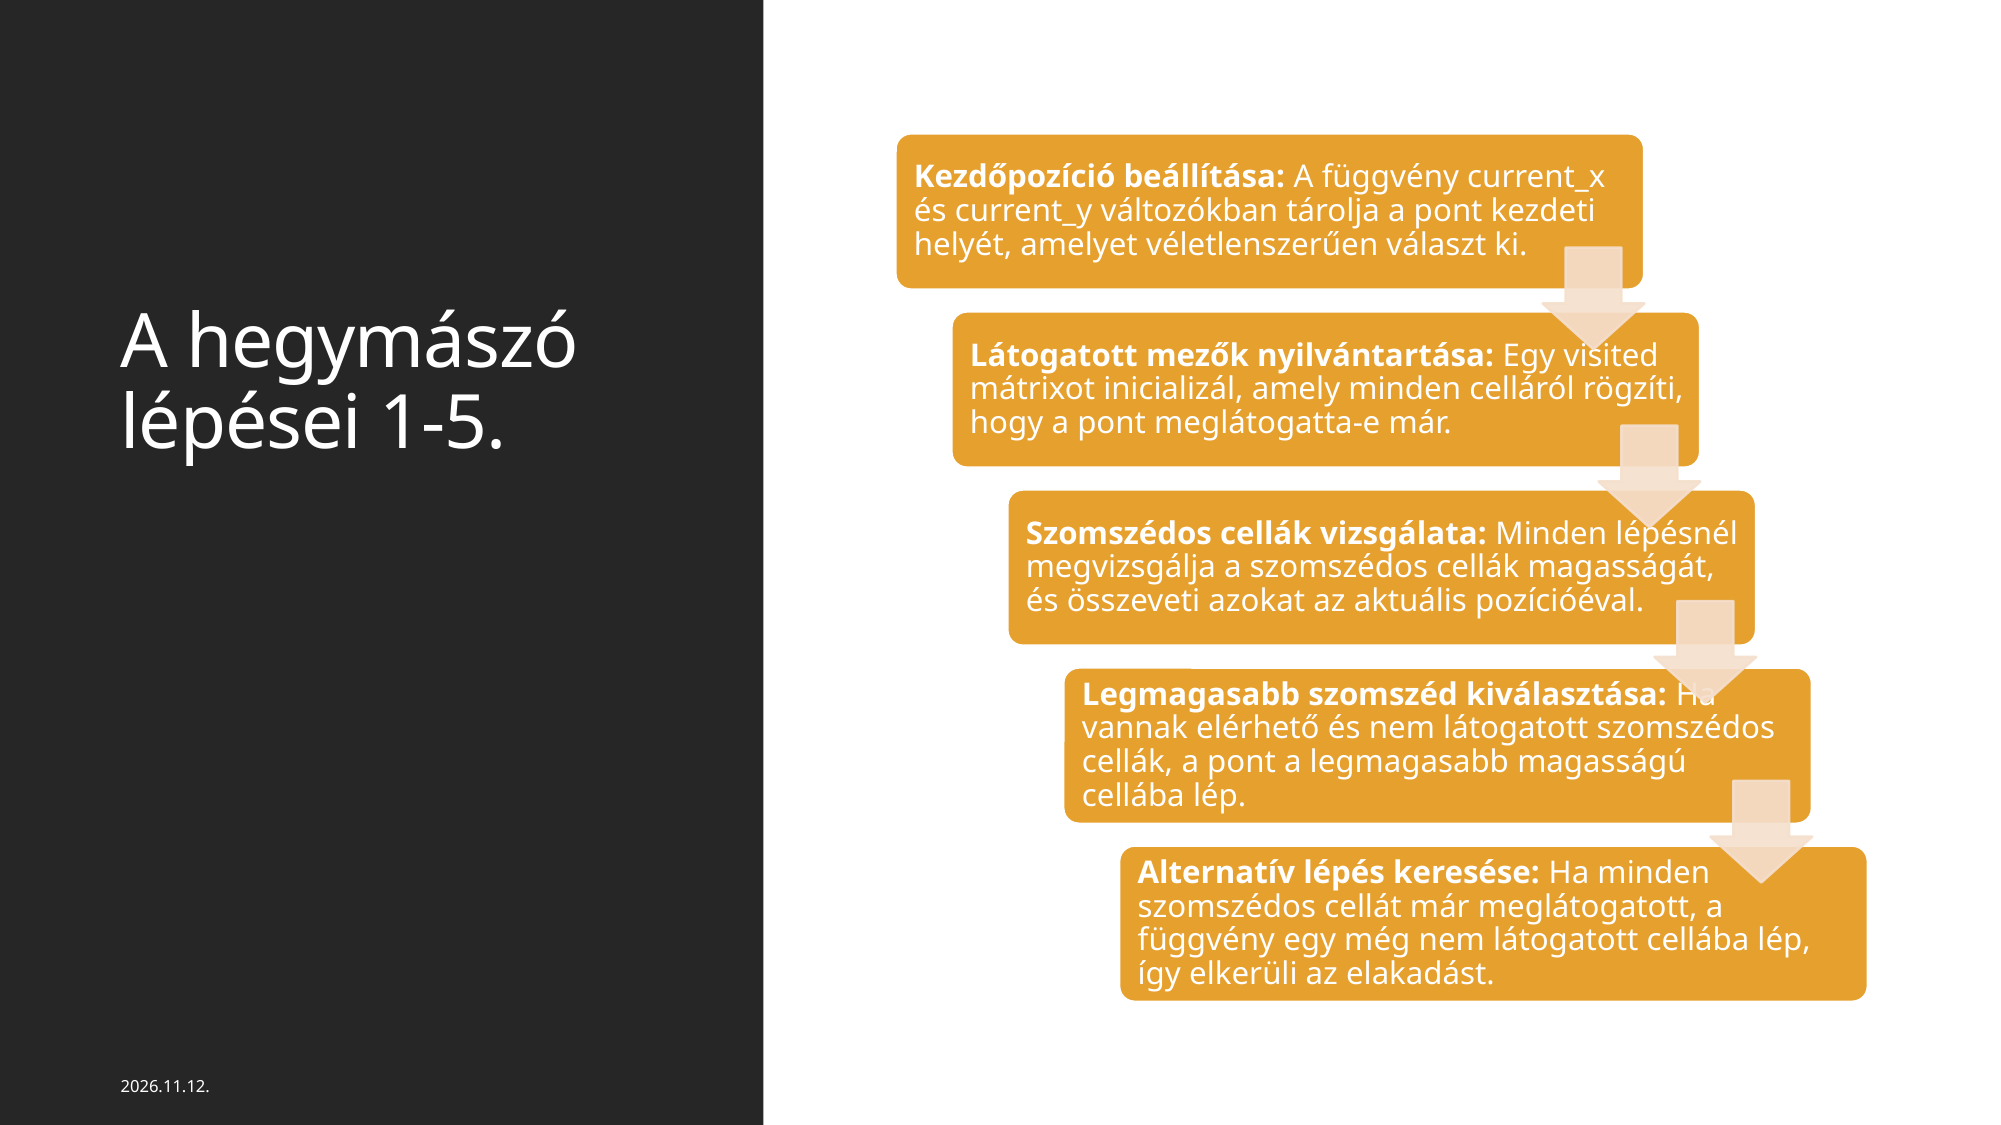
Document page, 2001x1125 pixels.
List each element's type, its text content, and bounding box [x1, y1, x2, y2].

slide_number 2024. 11. 10. [105, 1057, 683, 1118]
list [894, 132, 1869, 1003]
title A hegymászó lépései 1-5. [105, 128, 683, 473]
